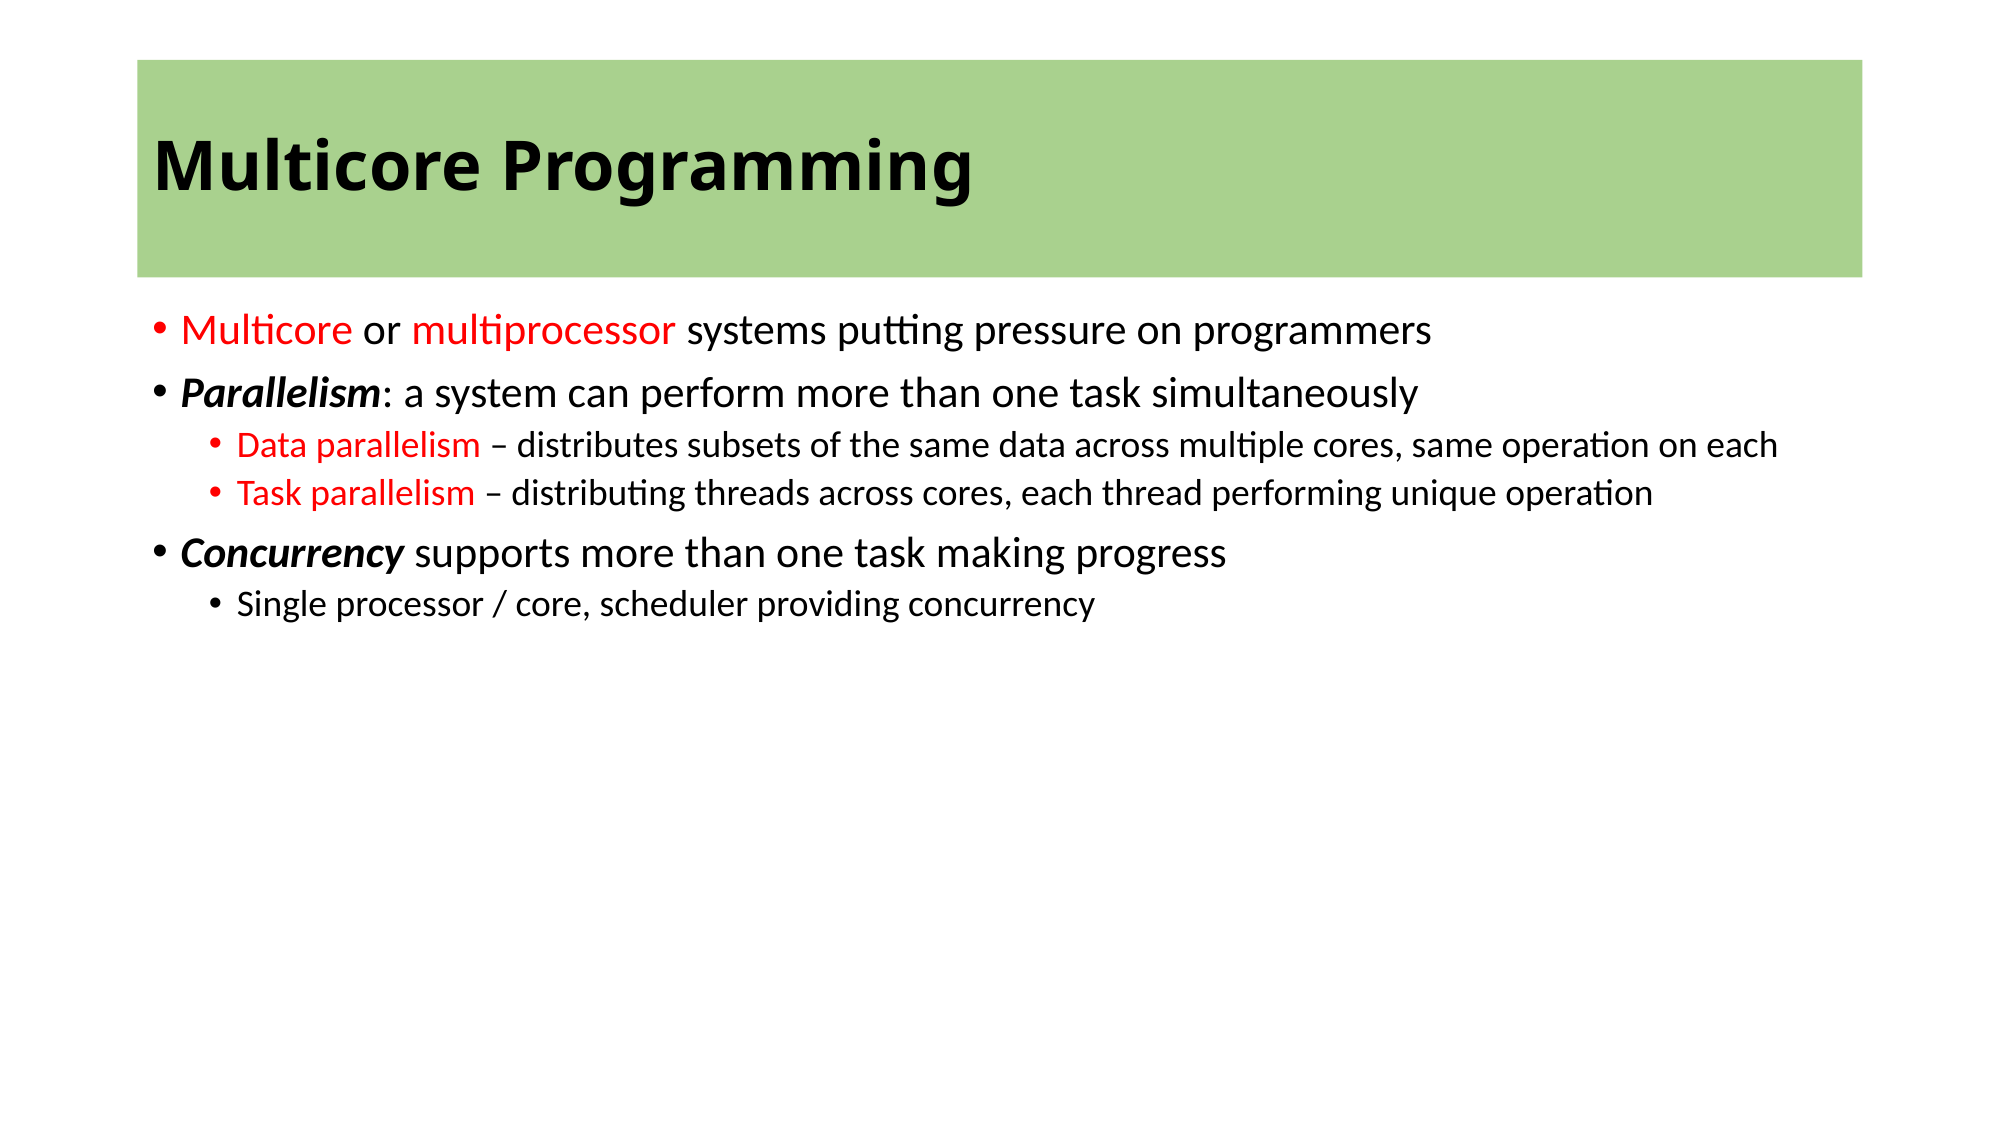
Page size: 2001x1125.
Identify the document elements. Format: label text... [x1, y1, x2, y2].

title Multicore Programming [137, 59, 1863, 278]
list Multicore or multiprocessor systems putting pressure on programmers Parallelism: a system can perform more than one task simultaneously Data parallelism – distributes subsets of the same data across multiple cores, same operation on each Task parallelism – distributing threads across cores, each thread performing unique operation Concurrency supports more than one task making progress Single processor / core, scheduler providing concurrency [137, 299, 1863, 1014]
